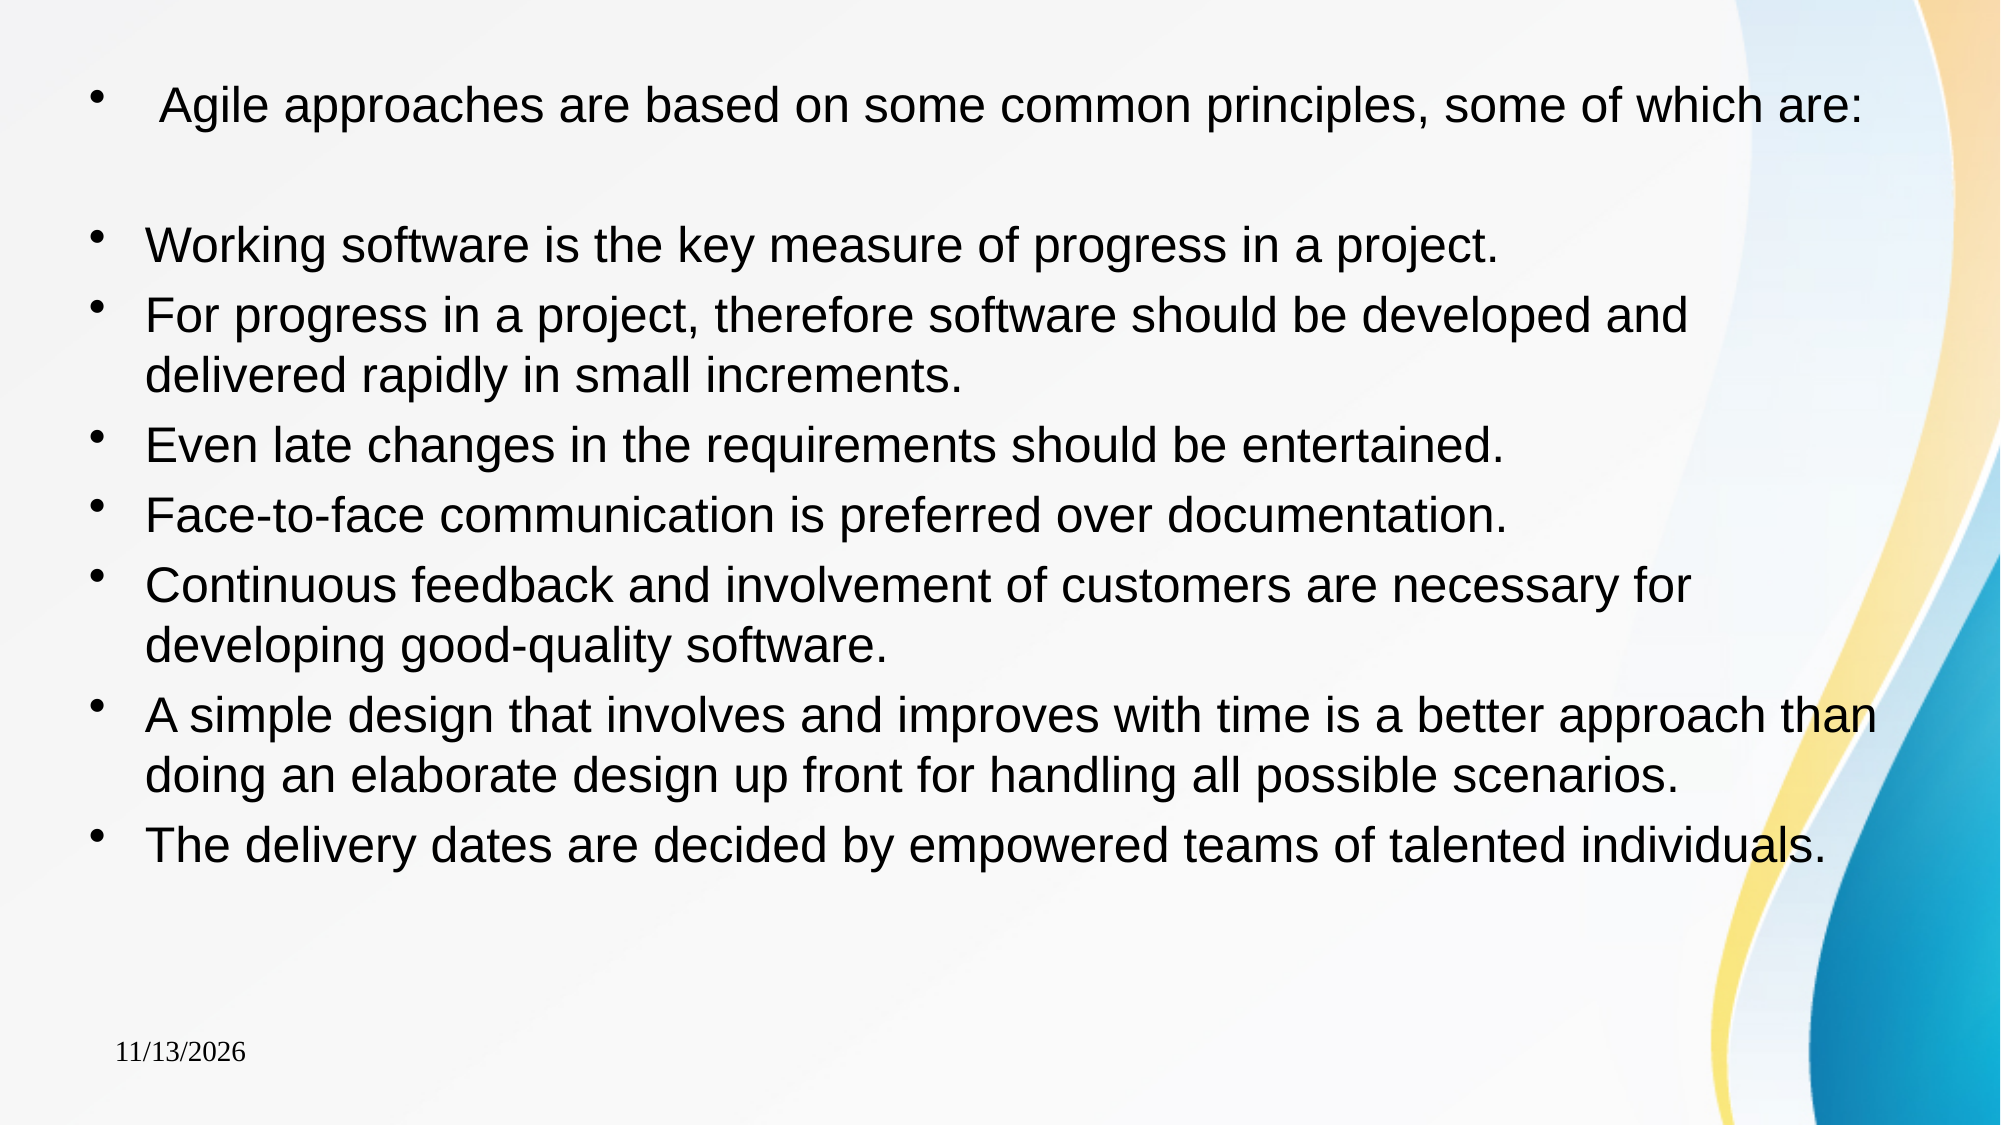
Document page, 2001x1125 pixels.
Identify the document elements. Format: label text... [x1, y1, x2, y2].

list Agile approaches are based on some common principles, some of which are: Working software is the key measure of progress in a project. For progress in a project, therefore software should be developed and delivered rapidly in small increments. Even late changes in the requirements should be entertained. Face-to-face communication is preferred over documentation. Continuous feedback and involvement of customers are necessary for developing good-quality software. A simple design that involves and improves with time is a better approach than doing an elaborate design up front for handling all possible scenarios. The delivery dates are decided by empowered teams of talented individuals. [73, 64, 1901, 1025]
slide_number 6 [1433, 1024, 1900, 1103]
picture [0, 0, 2001, 1125]
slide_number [99, 1024, 567, 1103]
